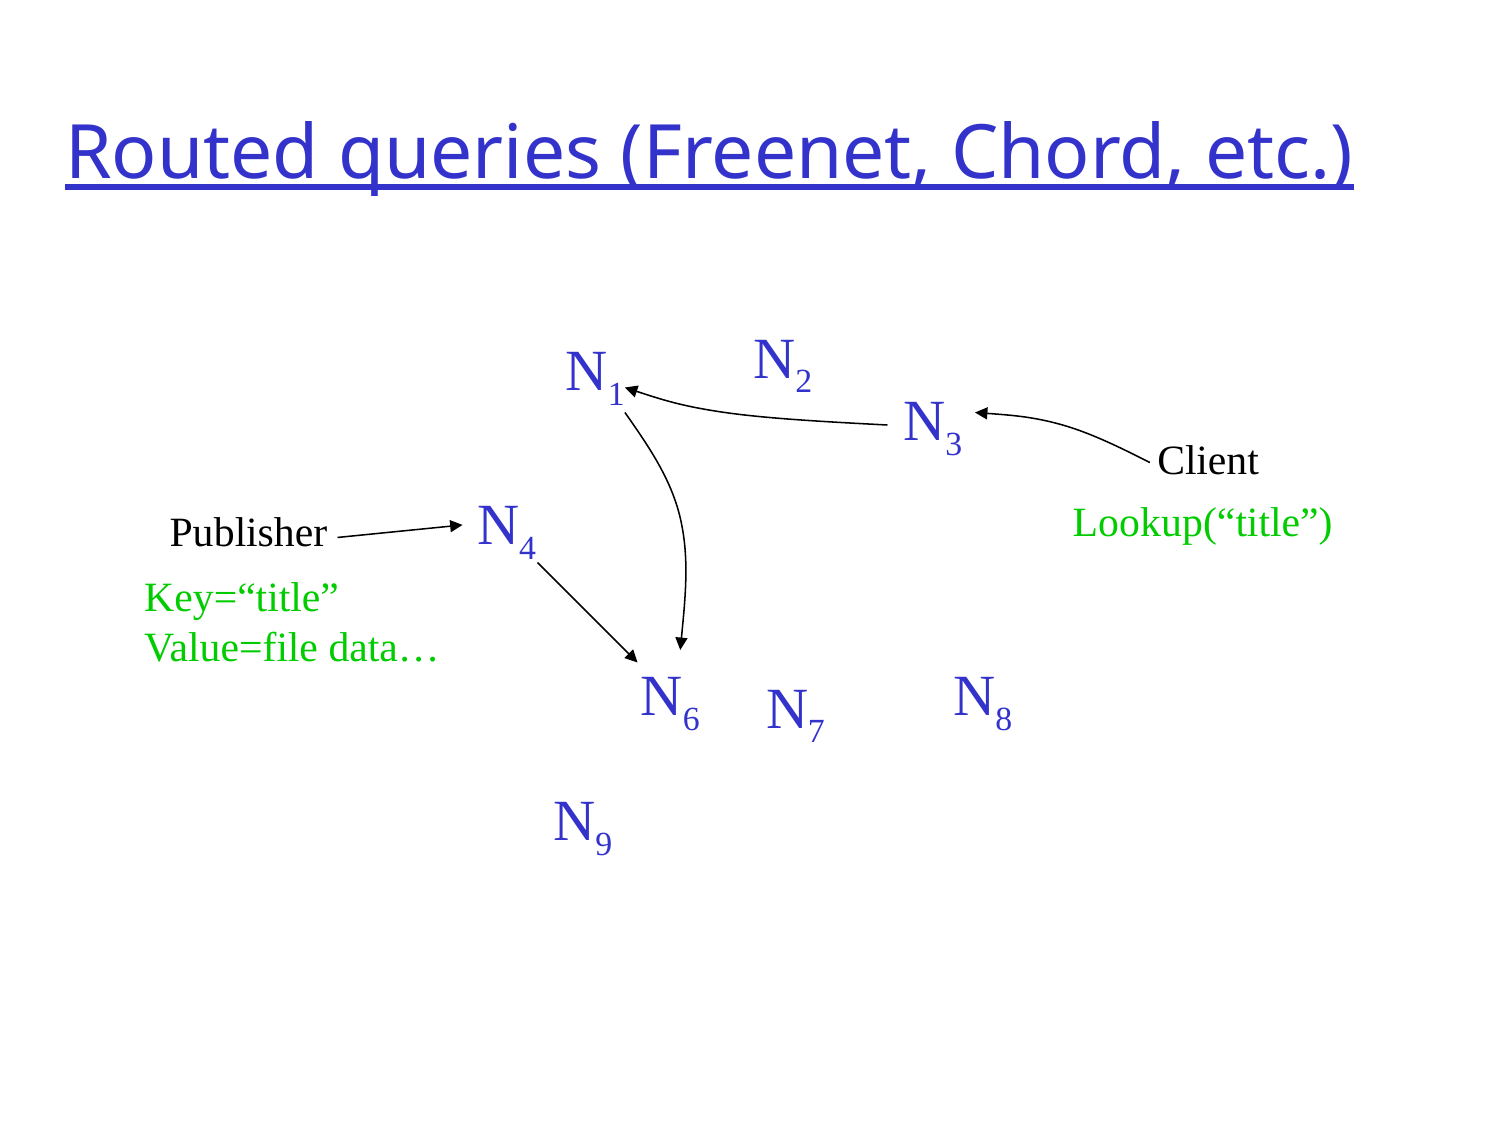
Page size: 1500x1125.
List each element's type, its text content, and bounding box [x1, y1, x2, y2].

text_box [975, 407, 1151, 463]
text_box Client [1142, 425, 1274, 487]
text_box N7 [751, 662, 840, 757]
title Routed queries (Freenet, Chord, etc.) [49, 99, 1500, 288]
text_box N2 [738, 312, 828, 407]
text_box N1 [551, 324, 640, 420]
text_box N8 [938, 650, 1028, 745]
text_box [624, 412, 688, 650]
text_box [337, 519, 463, 538]
text_box N6 [626, 650, 715, 745]
text_box Key=“title” Value=file data… [129, 562, 455, 678]
text_box Publisher [154, 497, 343, 562]
text_box Lookup(“title”) [1057, 487, 1348, 553]
text_box N9 [538, 774, 628, 870]
text_box N3 [888, 375, 978, 470]
text_box N4 [462, 478, 551, 574]
text_box [537, 562, 638, 663]
text_box [624, 385, 888, 426]
